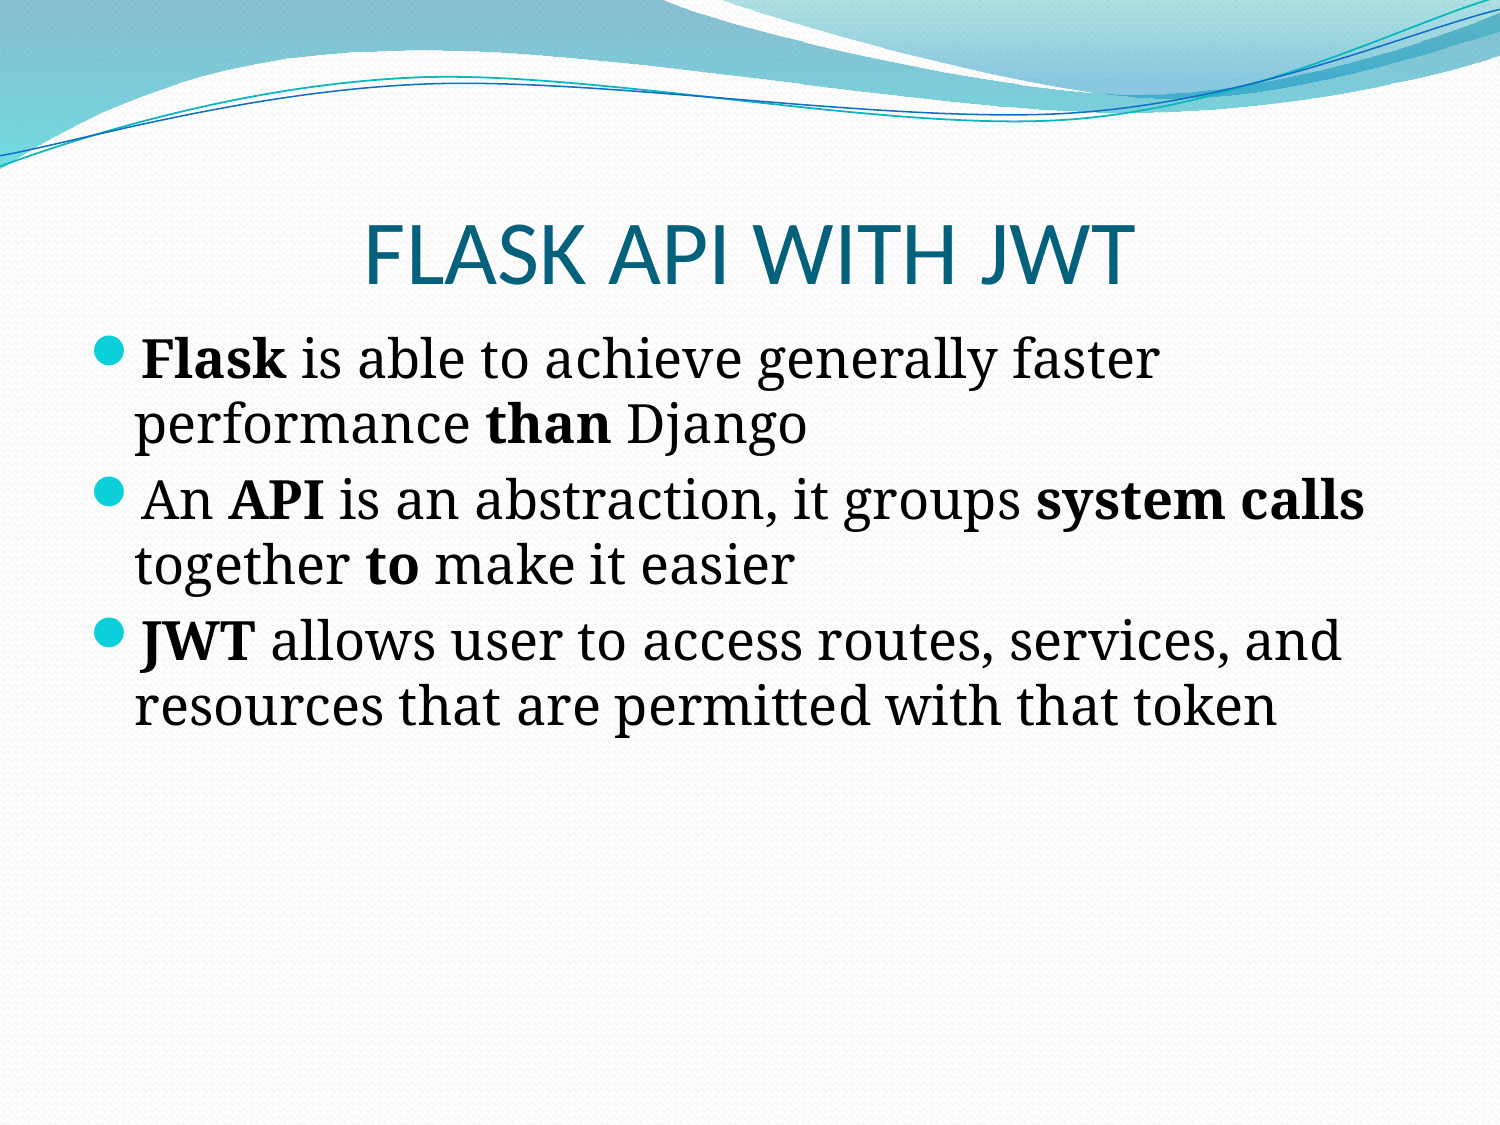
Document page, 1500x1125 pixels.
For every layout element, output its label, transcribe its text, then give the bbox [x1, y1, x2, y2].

title FLASK API WITH JWT [75, 115, 1425, 303]
list Flask is able to achieve generally faster performance than Django An API is an abstraction, it groups system calls together to make it easier JWT allows user to access routes, services, and resources that are permitted with that token [75, 317, 1425, 1038]
